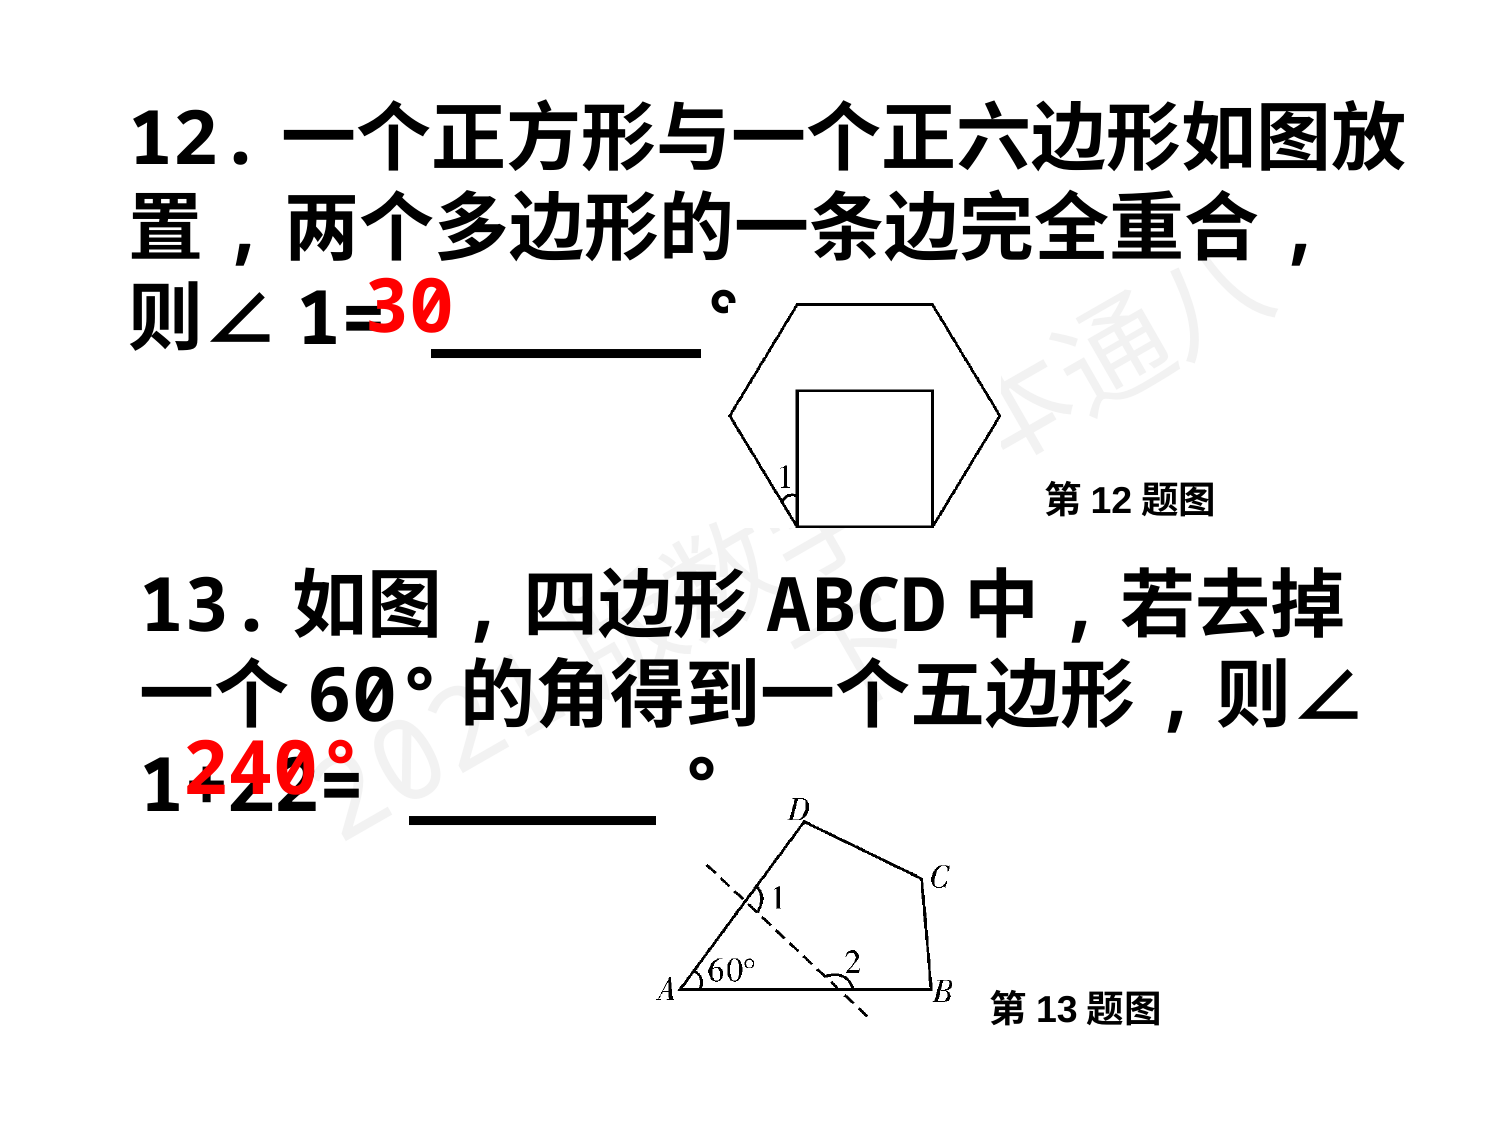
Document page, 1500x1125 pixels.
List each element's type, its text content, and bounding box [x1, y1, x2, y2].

text_box 第13题图 [975, 978, 1241, 1038]
picture [656, 798, 952, 1017]
picture [728, 303, 1001, 528]
text_box 13.如图,四边形ABCD中,若去掉一个60°的角得到一个五边形,则∠1+∠2= ______°. [124, 549, 1422, 835]
text_box 12.一个正方形与一个正六边形如图放置,两个多边形的一条边完全重合,则∠1= ______°. [113, 82, 1422, 368]
text_box 240° [168, 712, 444, 817]
text_box 30 [349, 250, 599, 356]
text_box 第12题图 [1029, 469, 1295, 529]
